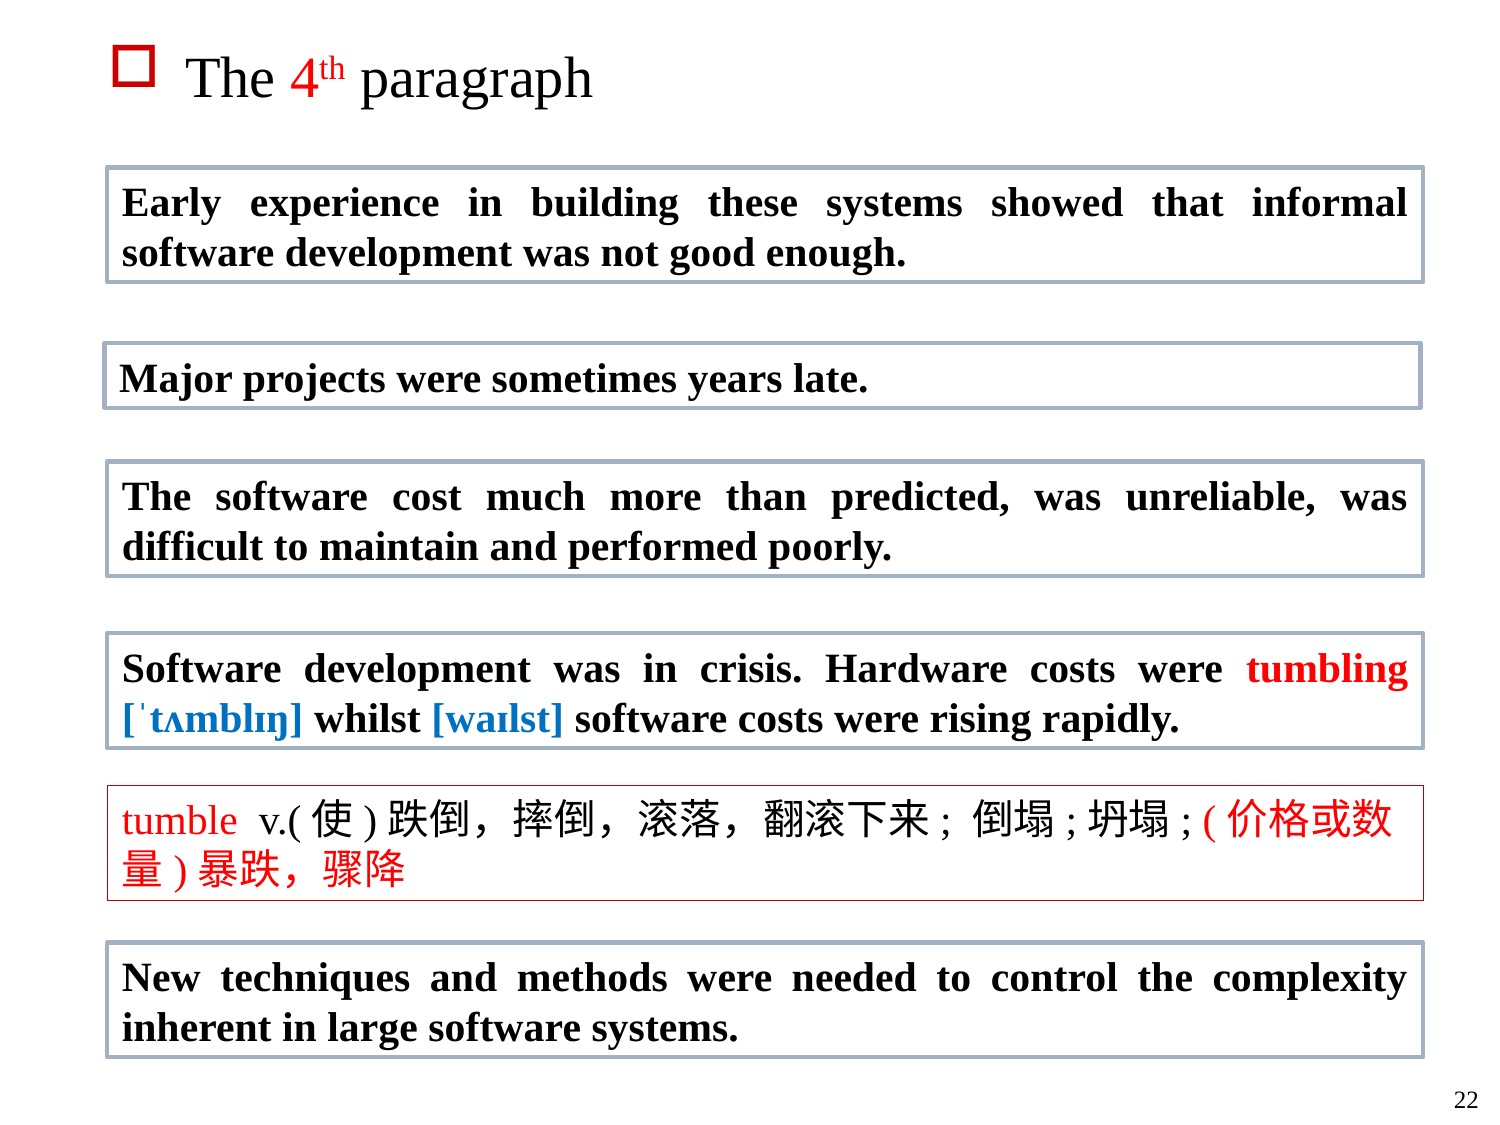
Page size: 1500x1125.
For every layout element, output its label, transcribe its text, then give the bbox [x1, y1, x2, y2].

text_box New techniques and methods were needed to control the complexity inherent in large software systems. [105, 940, 1425, 1059]
list The 4th paragraph [92, 31, 1406, 846]
text_box Major projects were sometimes years late. [102, 341, 1423, 410]
text_box tumble v.(使)跌倒，摔倒，滚落，翻滚下来; 倒塌;坍塌; (价格或数量)暴跌，骤降 [107, 785, 1424, 901]
text_box The software cost much more than predicted, was unreliable, was difficult to maintain and performed poorly. [105, 459, 1425, 578]
footer 22 [1405, 1034, 1495, 1121]
text_box Software development was in crisis. Hardware costs were tumbling [ˈtʌmblɪŋ] whilst [waɪlst] software costs were rising rapidly. [105, 631, 1425, 750]
text_box Early experience in building these systems showed that informal software development was not good enough. [105, 165, 1425, 284]
